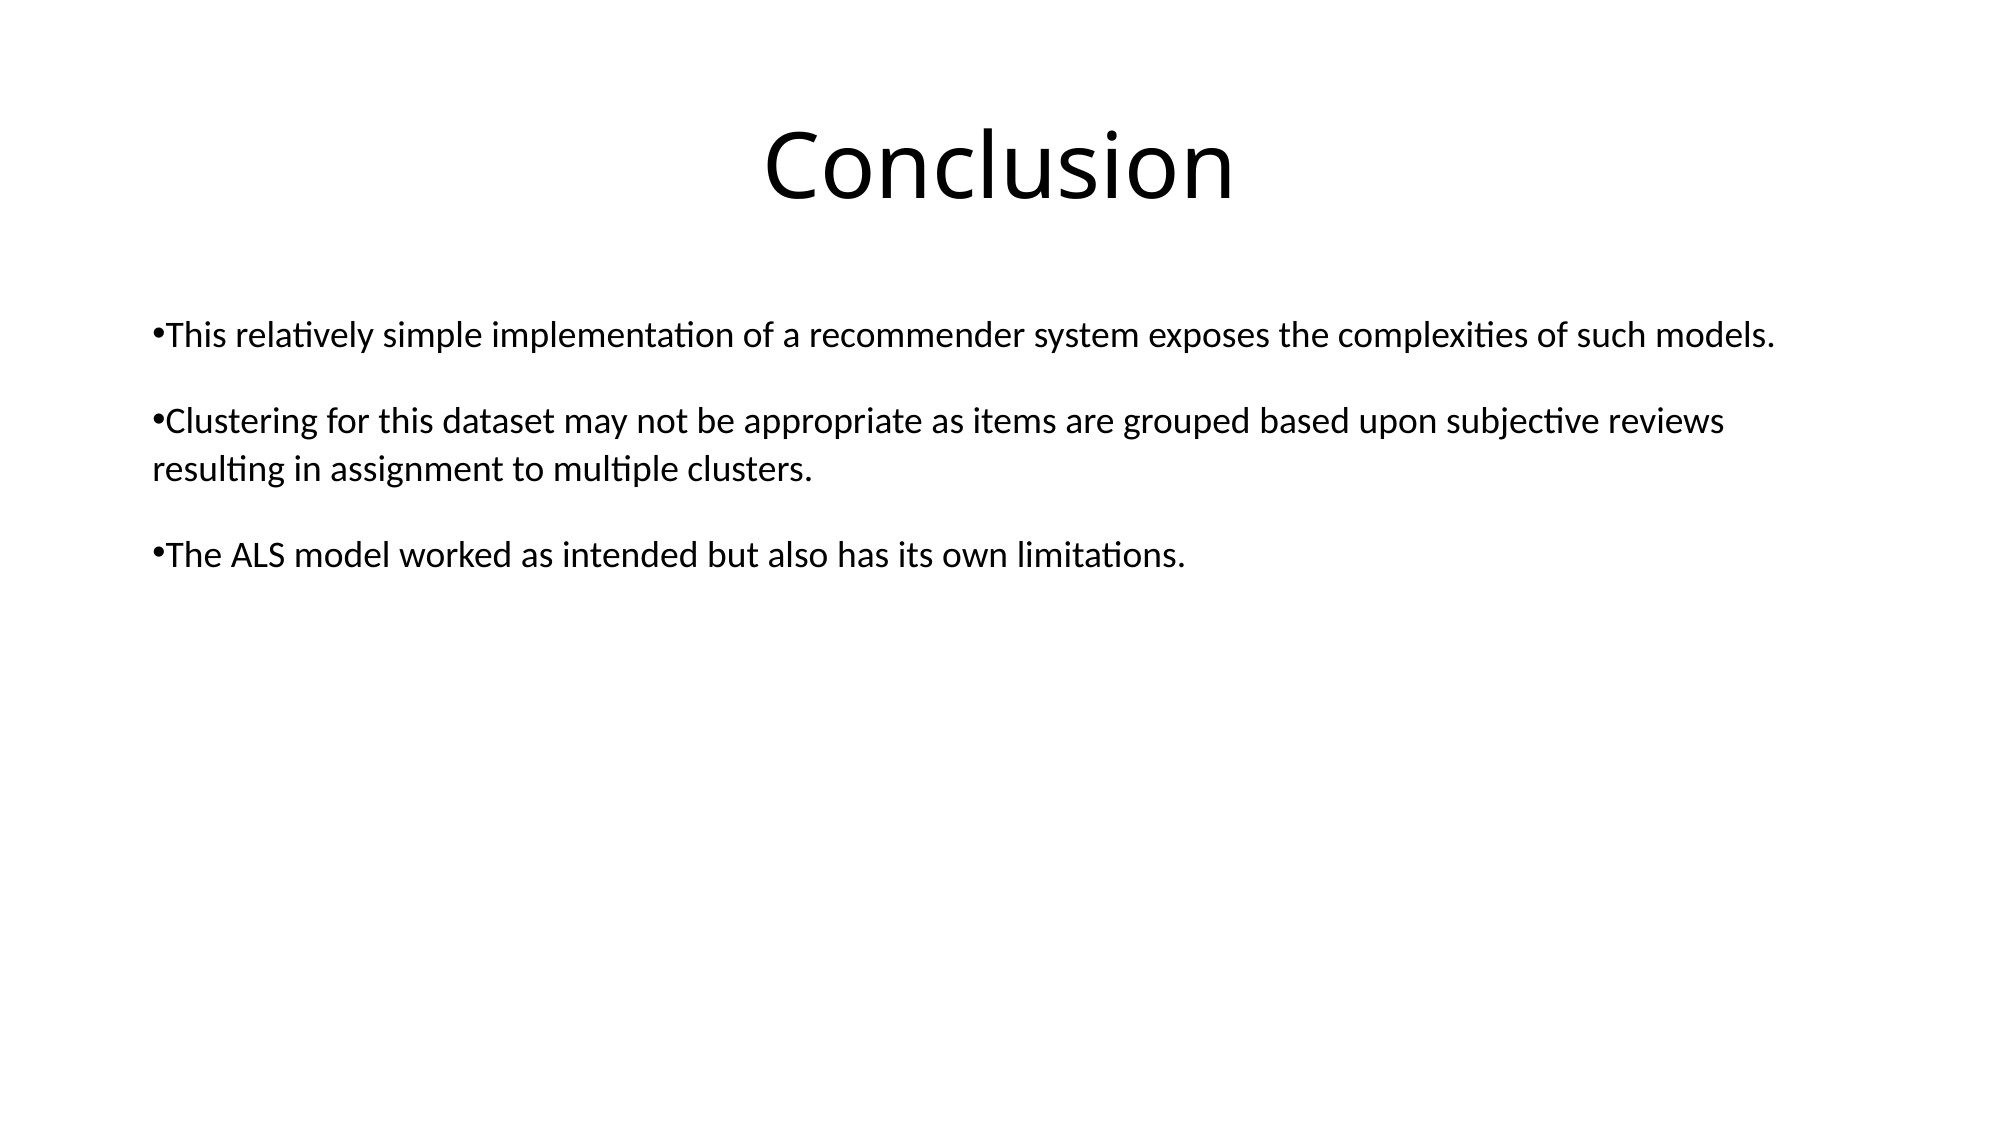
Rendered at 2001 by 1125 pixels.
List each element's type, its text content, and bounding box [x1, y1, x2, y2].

title Conclusion [137, 59, 1863, 278]
list This relatively simple implementation of a recommender system exposes the complexities of such models. Clustering for this dataset may not be appropriate as items are grouped based upon subjective reviews resulting in assignment to multiple clusters. The ALS model worked as intended but also has its own limitations. [137, 299, 1863, 1014]
